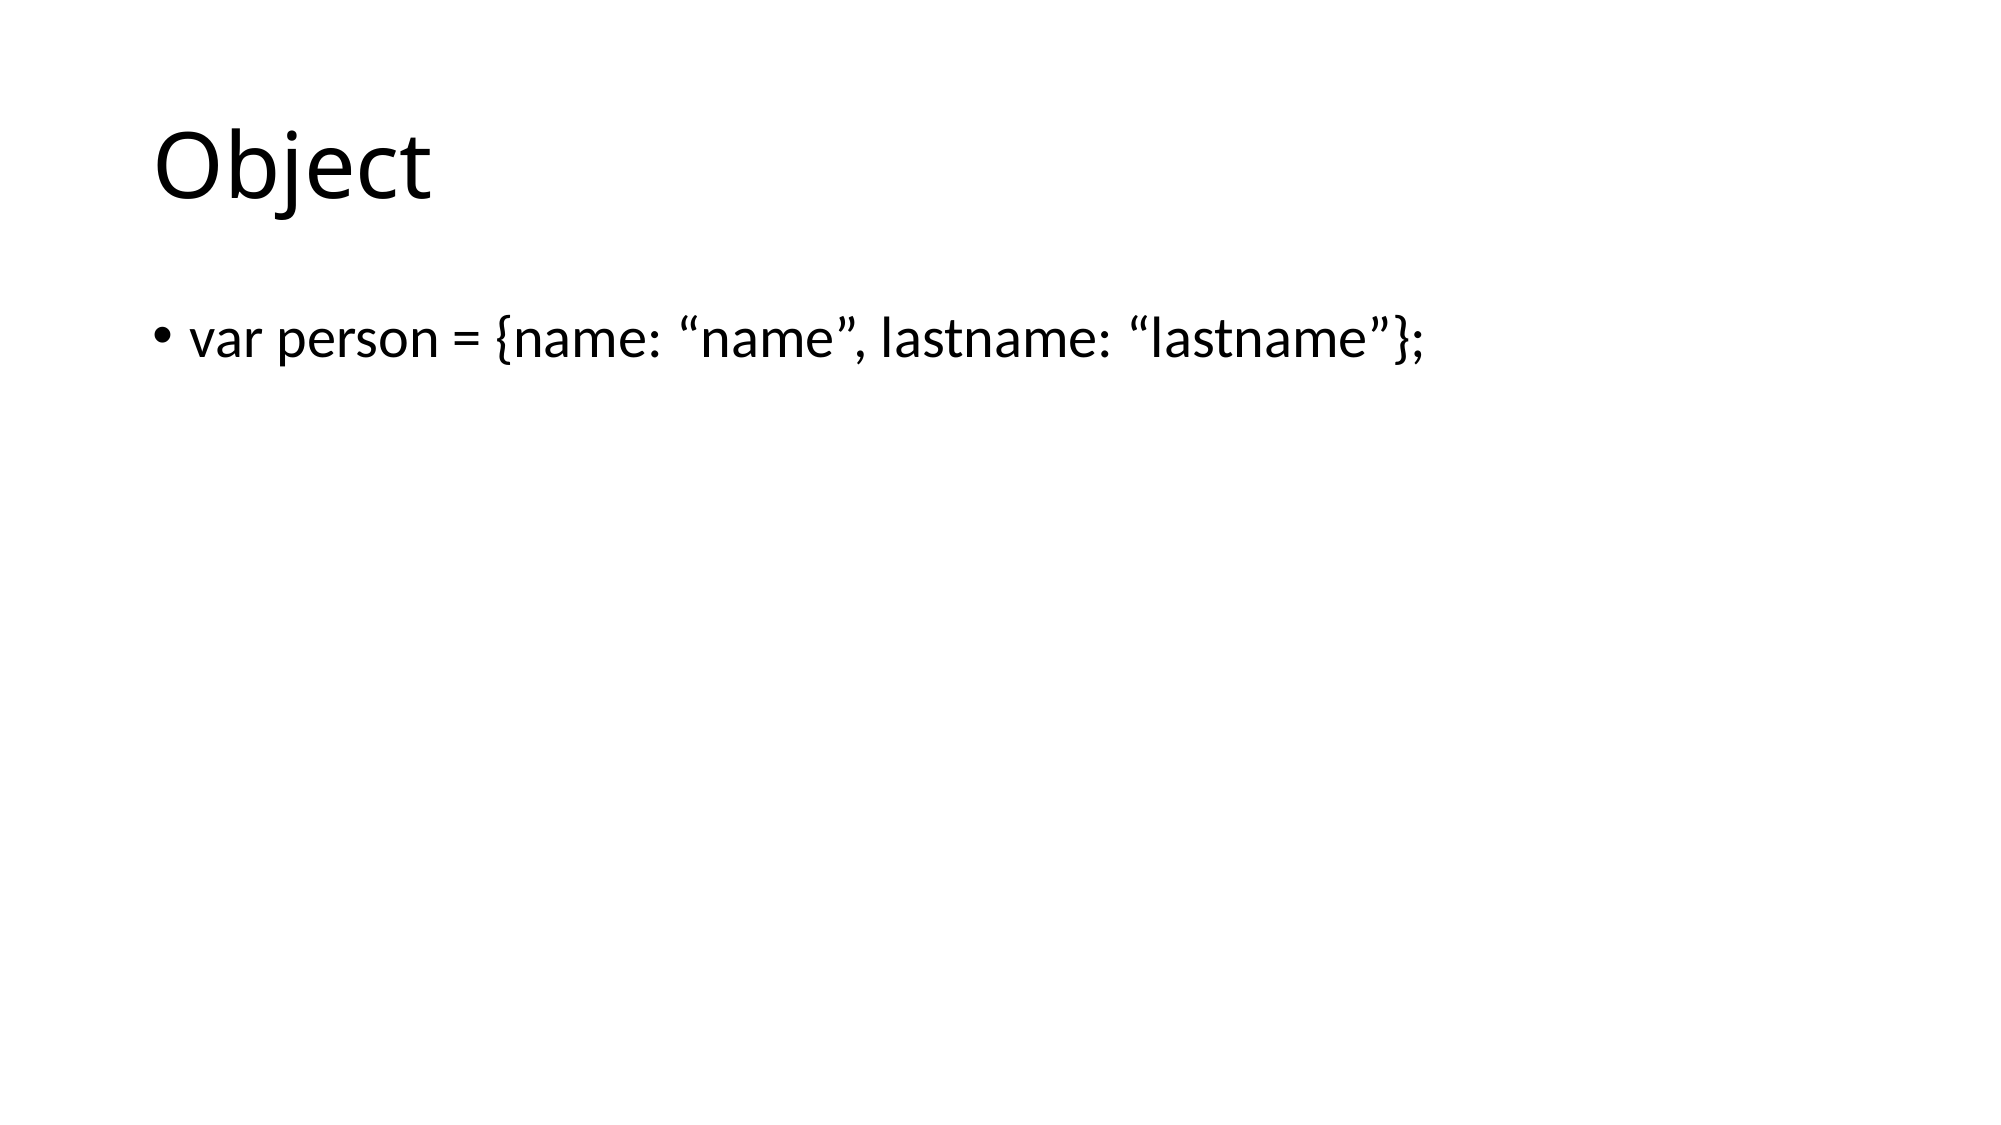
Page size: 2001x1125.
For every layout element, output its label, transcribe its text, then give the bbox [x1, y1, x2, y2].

list var person = {name: “name”, lastname: “lastname”}; [137, 299, 1863, 1014]
title Object [137, 59, 1863, 278]
